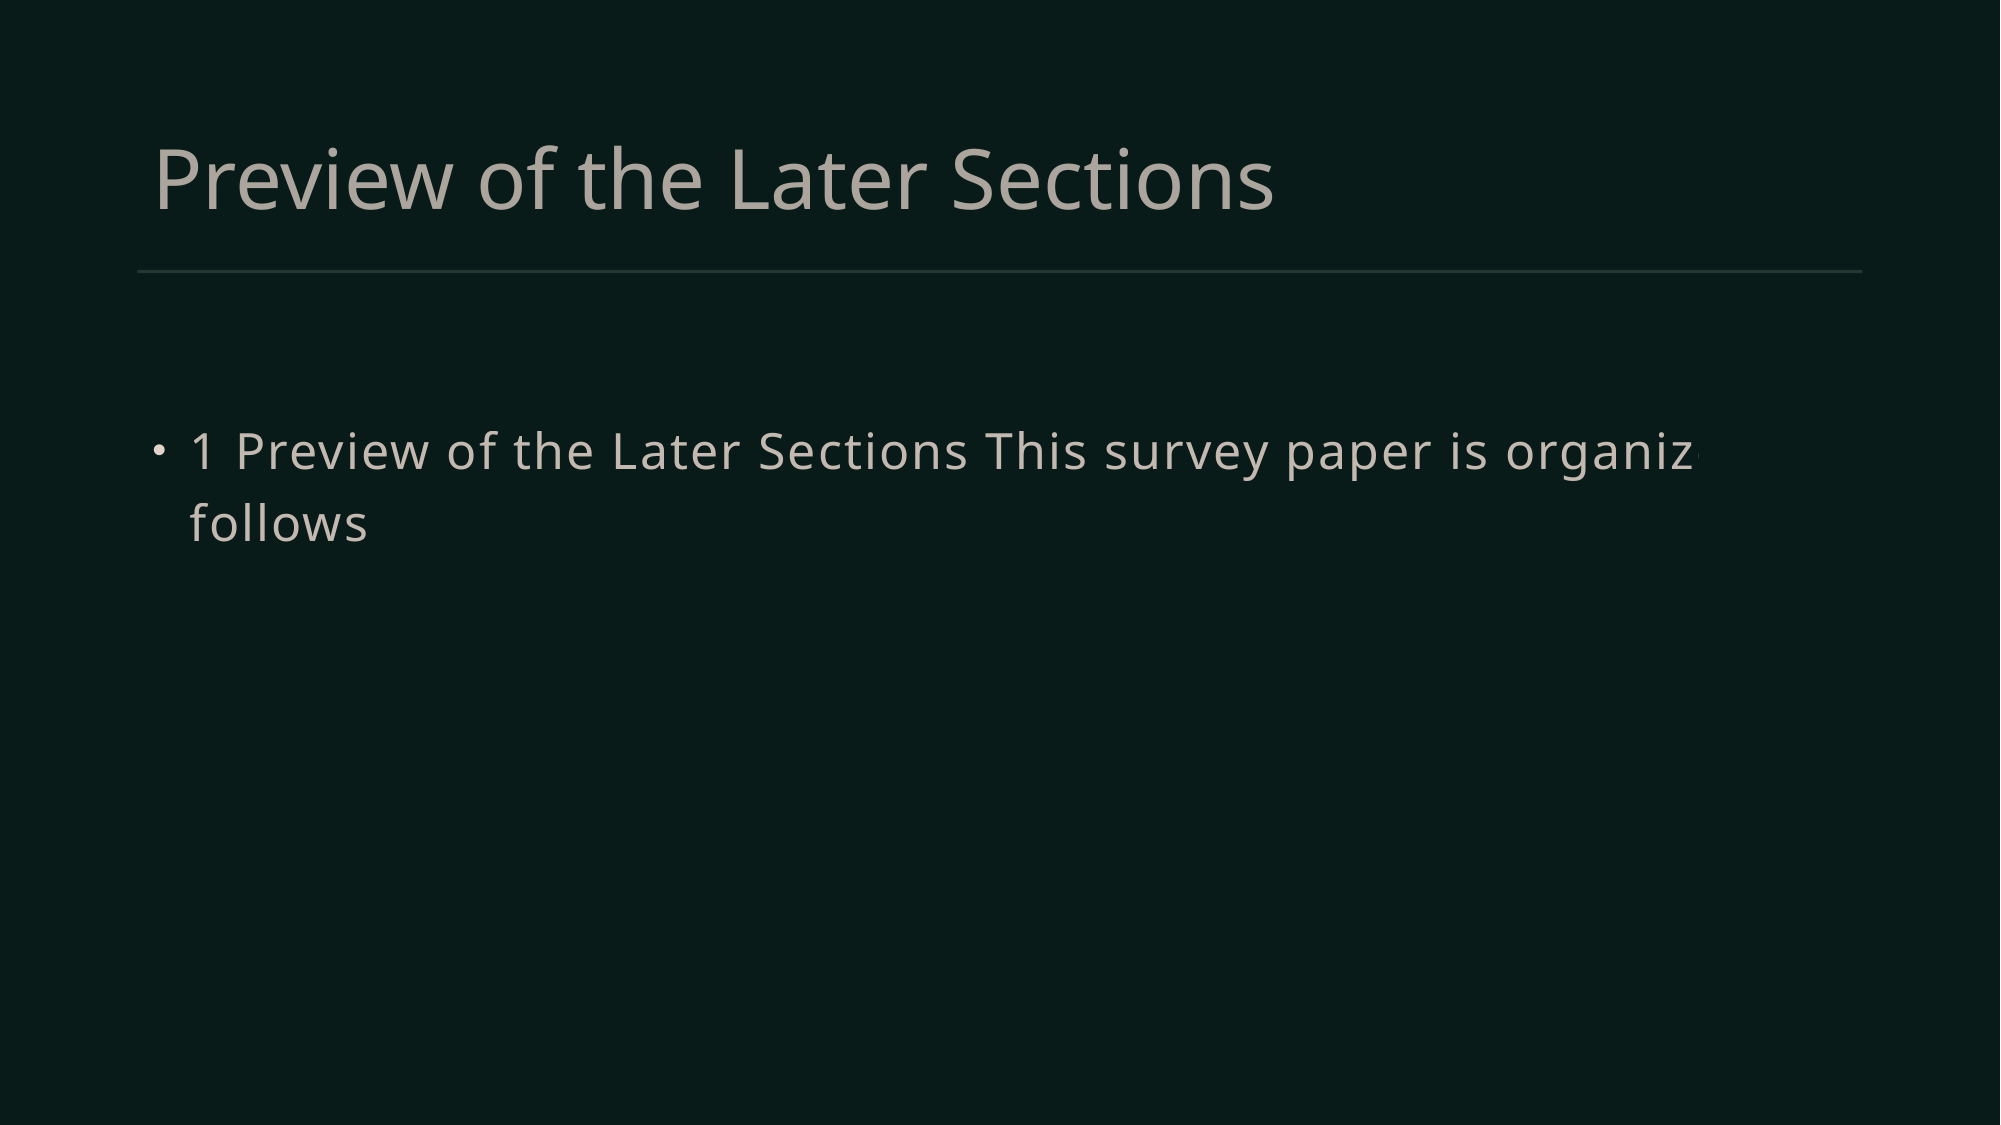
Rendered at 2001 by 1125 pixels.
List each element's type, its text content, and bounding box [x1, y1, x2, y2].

title Preview of the Later Sections [137, 108, 1863, 244]
list 1 Preview of the Later Sections This survey paper is organized as follows. [137, 399, 1863, 982]
